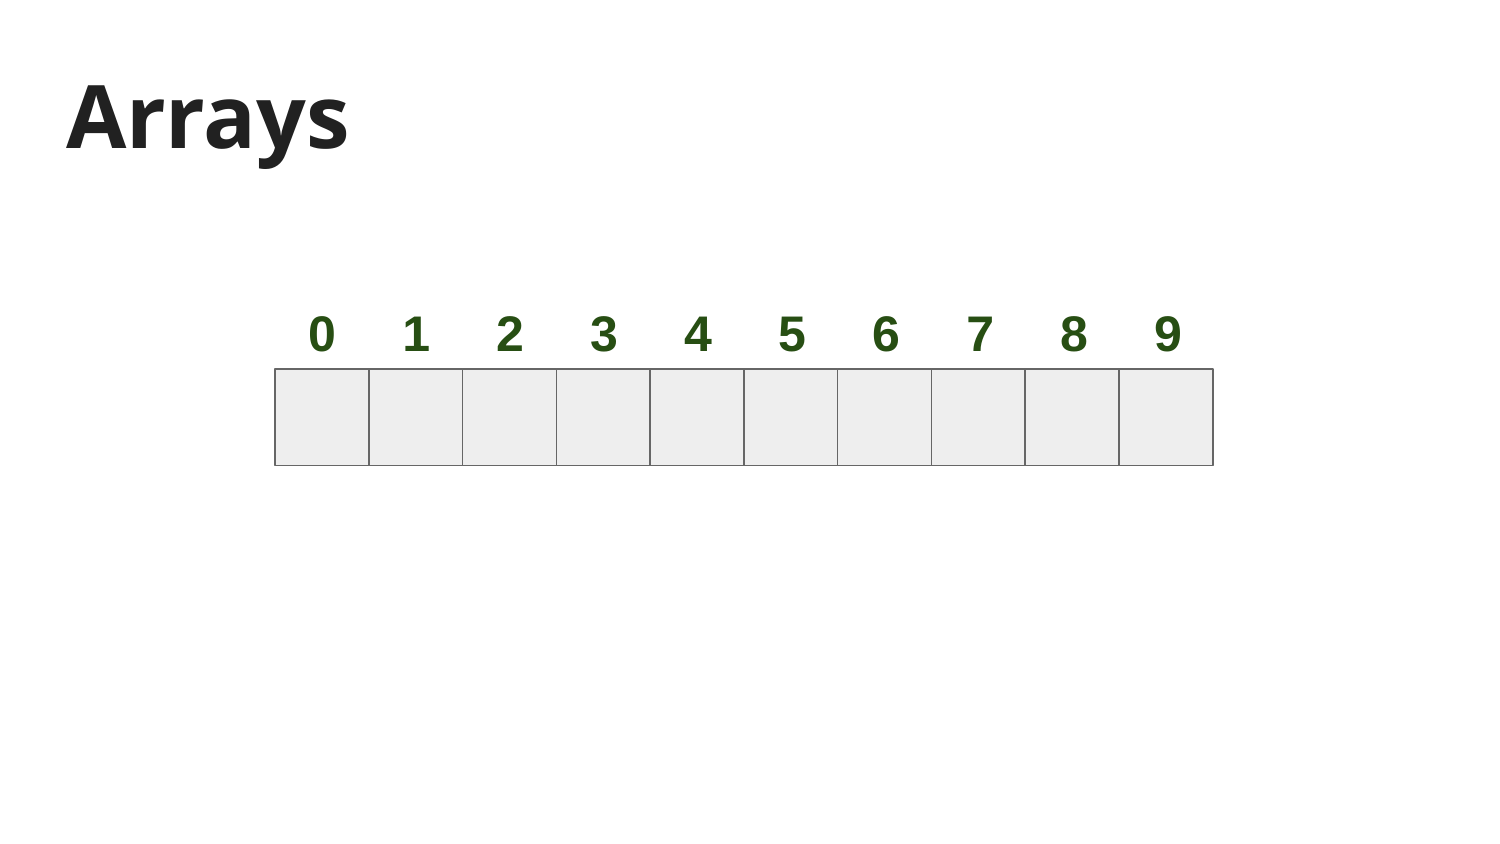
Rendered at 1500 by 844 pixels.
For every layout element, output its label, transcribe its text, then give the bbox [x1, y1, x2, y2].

text_box 4 [651, 286, 745, 358]
text_box 8 [1027, 286, 1121, 358]
title Arrays [51, 45, 1449, 178]
text_box 5 [745, 286, 839, 358]
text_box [274, 368, 1214, 466]
text_box 0 [275, 286, 369, 358]
text_box 3 [557, 286, 651, 358]
text_box 6 [839, 286, 933, 358]
text_box 2 [463, 286, 557, 358]
text_box 1 [369, 286, 463, 358]
text_box 9 [1121, 286, 1216, 358]
text_box 7 [933, 286, 1027, 358]
